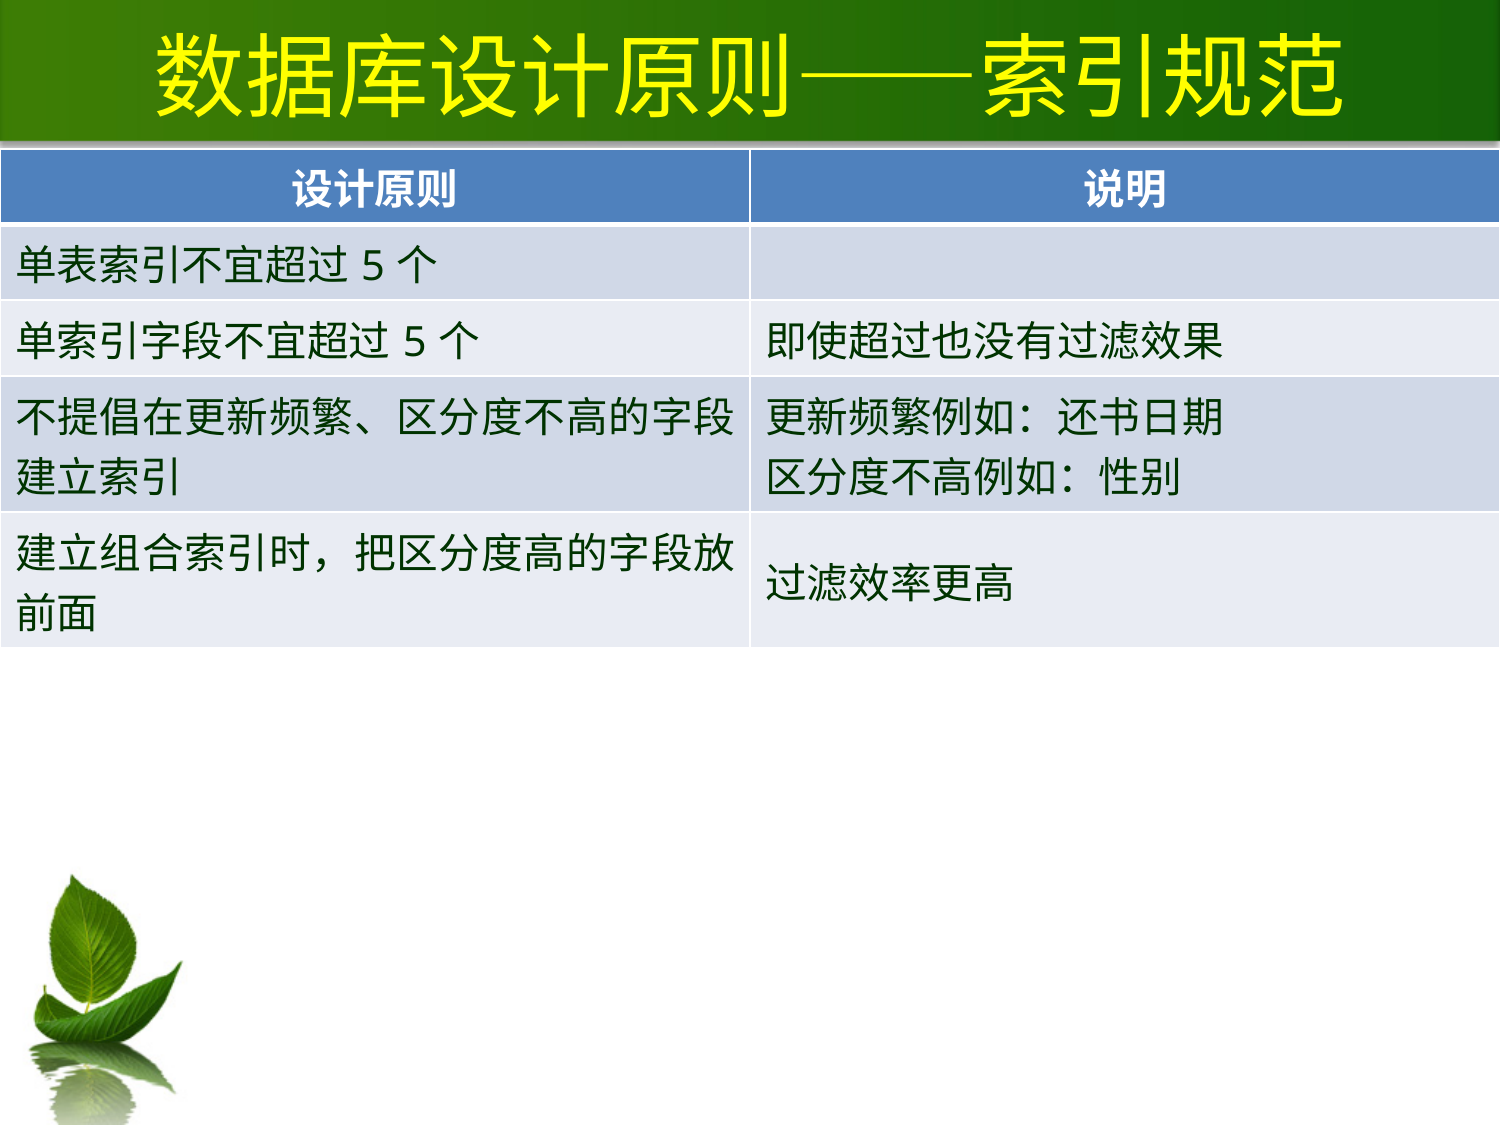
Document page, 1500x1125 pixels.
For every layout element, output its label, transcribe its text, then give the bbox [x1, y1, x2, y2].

table_cell 不提倡在更新频繁、区分度不高的字段建立索引 [1, 377, 749, 511]
table_cell 即使超过也没有过滤效果 [751, 301, 1499, 375]
table_cell [751, 227, 1499, 299]
table_cell 单表索引不宜超过5个 [1, 227, 749, 299]
table_cell 单索引字段不宜超过5个 [1, 301, 749, 375]
picture [0, 649, 1500, 1125]
table_cell 建立组合索引时，把区分度高的字段放前面 [1, 513, 749, 647]
table_cell 更新频繁例如：还书日期 区分度不高例如：性别 [751, 377, 1499, 511]
title 数据库设计原则——索引规范 [5, 9, 1495, 138]
picture [0, 0, 1500, 148]
table_header 说明 [751, 150, 1499, 222]
table_header 设计原则 [1, 150, 749, 222]
table_cell 过滤效率更高 [751, 513, 1499, 647]
